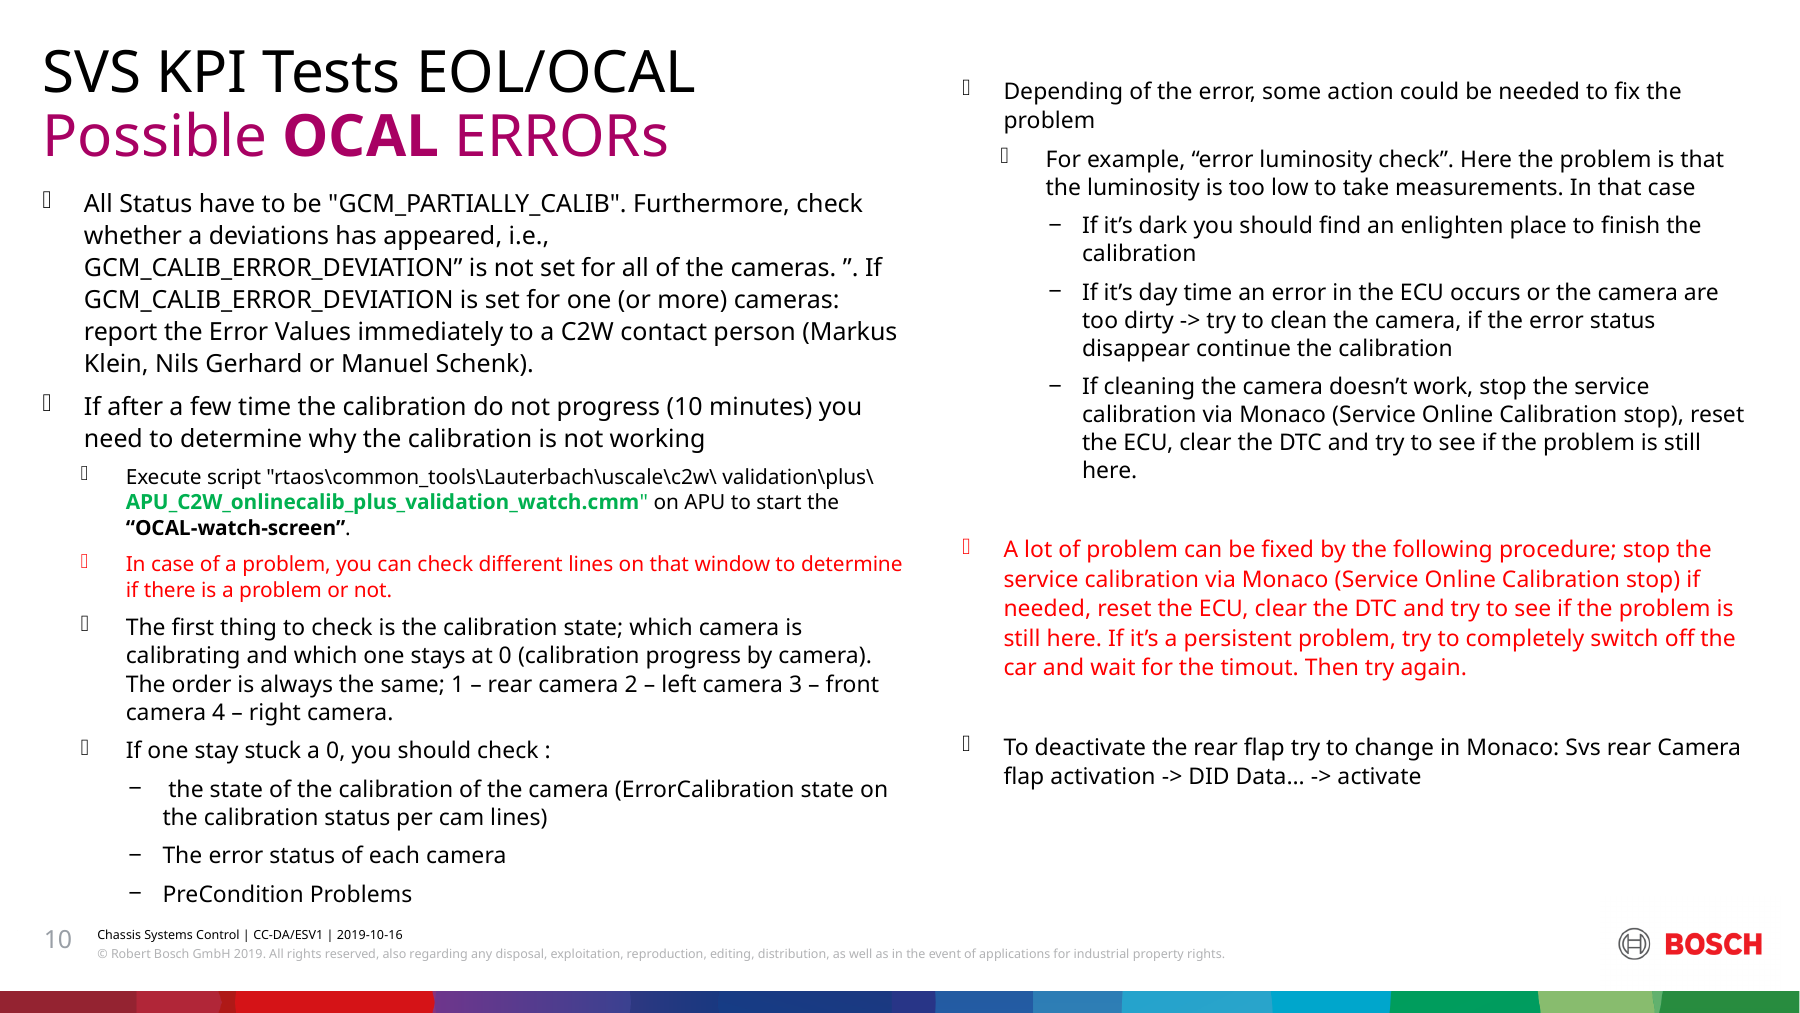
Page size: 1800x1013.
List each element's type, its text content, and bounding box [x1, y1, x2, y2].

picture [1390, 896, 1800, 1013]
title Possible OCAL ERRORs [42, 106, 962, 171]
list All Status have to be "GCM_PARTIALLY_CALIB". Furthermore, check whether a deviations has appeared, i.e., GCM_CALIB_ERROR_DEVIATION” is not set for all of the cameras. ”. If GCM_CALIB_ERROR_DEVIATION is set for one (or more) cameras: report the Error Values immediately to a C2W contact person (Markus Klein, Nils Gerhard or Manuel Schenk). If after a few time the calibration do not progress (10 minutes) you need to determine why the calibration is not working Execute script "rtaos\common_tools\Lauterbach\uscale\c2w\ validation\plus\APU_C2W_onlinecalib_plus_validation_watch.cmm" on APU to start the “OCAL-watch-screen”. In case of a problem, you can check different lines on that window to determine if there is a problem or not. The first thing to check is the calibration state; which camera is calibrating and which one stays at 0 (calibration progress by camera). The order is always the same; 1 – rear camera 2 – left camera 3 – front camera 4 – right camera. If one stay stuck a 0, you should check : the state of the calibration of the camera (ErrorCalibration state on the calibration status per cam lines) The error status of each camera PreCondition Problems [42, 185, 913, 870]
list SVS KPI Tests EOL/OCAL [42, 42, 1757, 106]
slide_number 10 [43, 923, 92, 991]
picture [0, 905, 1272, 1013]
list Depending of the error, some action could be needed to fix the problem For example, “error luminosity check”. Here the problem is that the luminosity is too low to take measurements. In that case If it’s dark you should find an enlighten place to finish the calibration If it’s day time an error in the ECU occurs or the camera are too dirty -> try to clean the camera, if the error status disappear continue the calibration If cleaning the camera doesn’t work, stop the service calibration via Monaco (Service Online Calibration stop), reset the ECU, clear the DTC and try to see if the problem is still here. A lot of problem can be fixed by the following procedure; stop the service calibration via Monaco (Service Online Calibration stop) if needed, reset the ECU, clear the DTC and try to see if the problem is still here. If it’s a persistent problem, try to completely switch off the car and wait for the timout. Then try again. To deactivate the rear flap try to change in Monaco: Svs rear Camera flap activation -> DID Data… -> activate [962, 74, 1757, 759]
